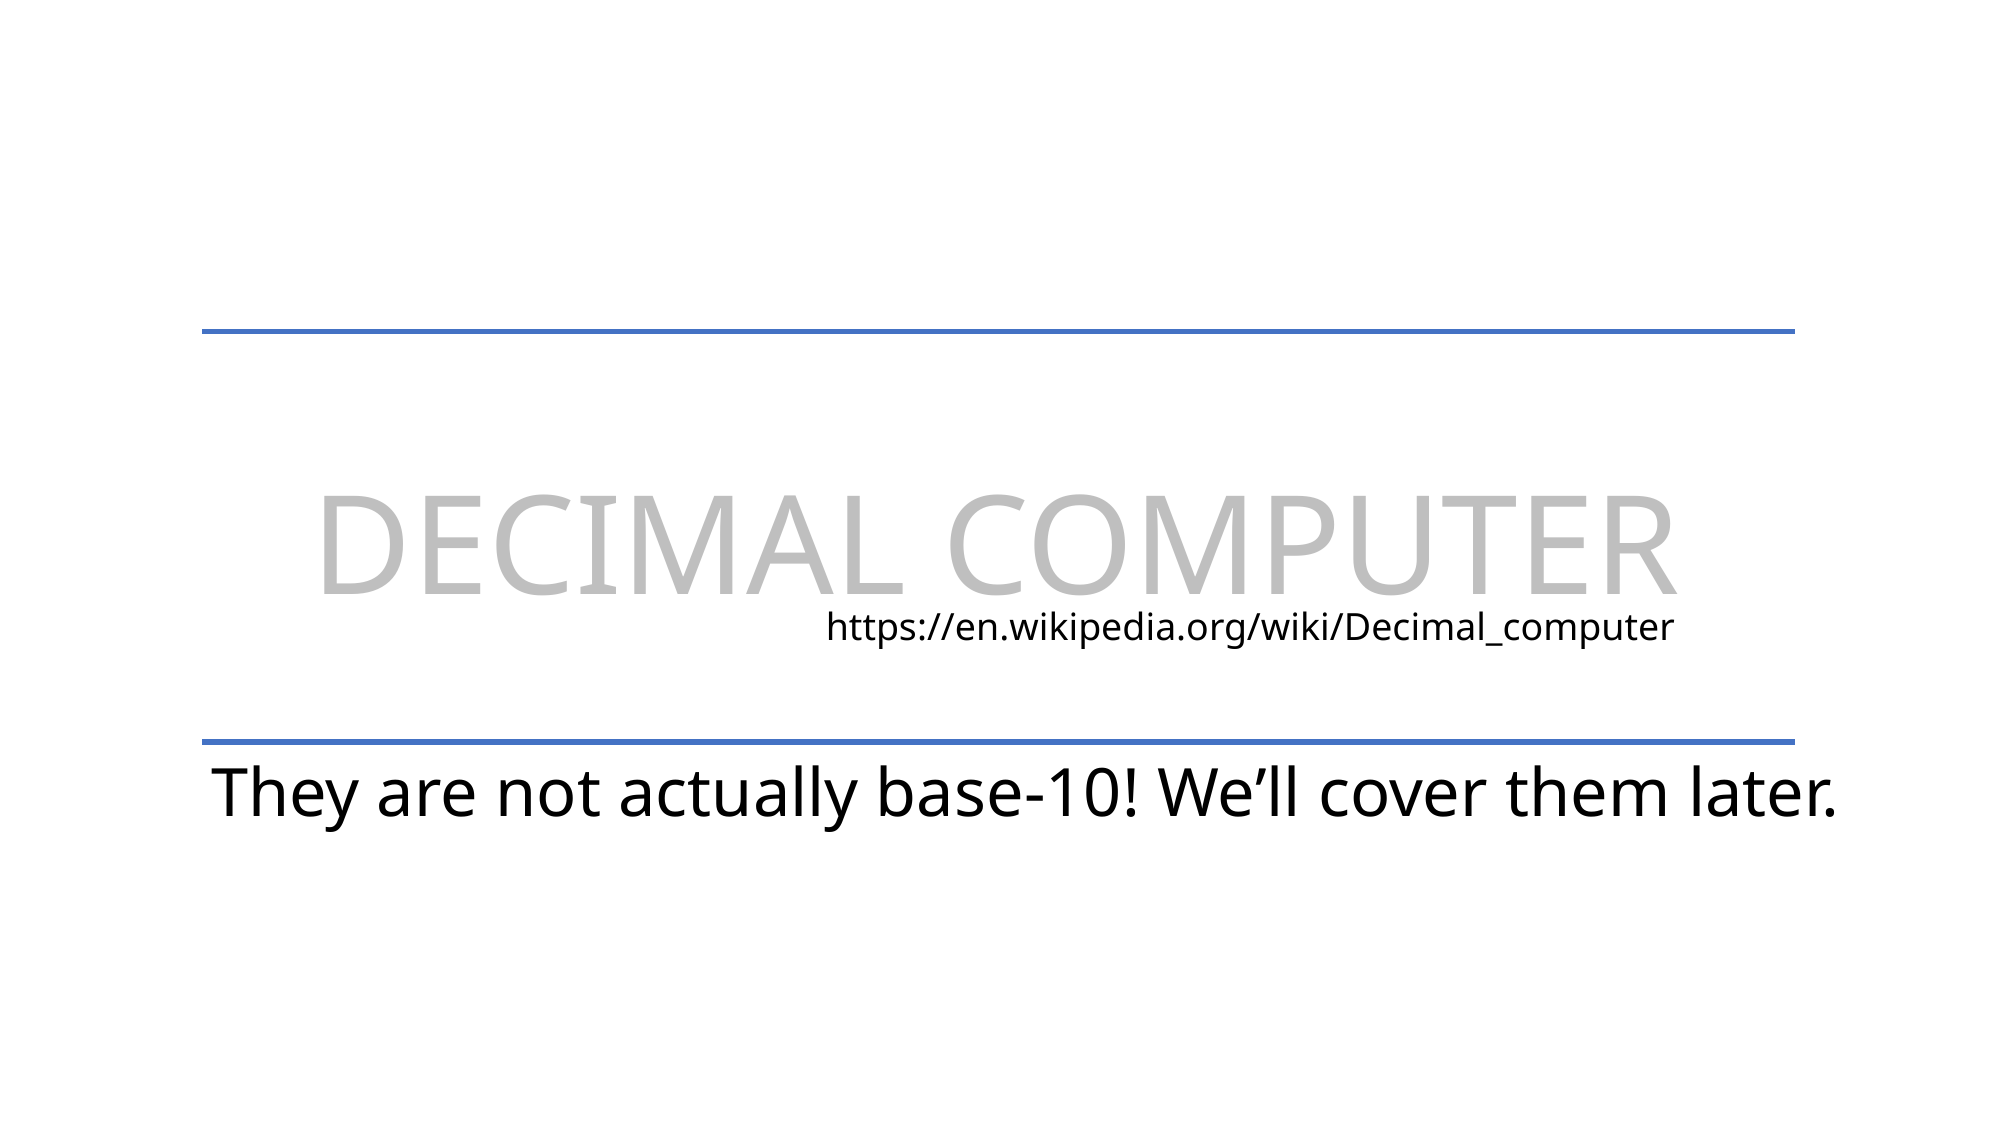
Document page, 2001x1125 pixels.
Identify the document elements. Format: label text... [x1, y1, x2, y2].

text_box They are not actually base-10! We’ll cover them later. [196, 741, 1856, 837]
text_box https://en.wikipedia.org/wiki/Decimal_computer [811, 595, 1691, 656]
text_box decimal computer [0, 450, 1997, 630]
